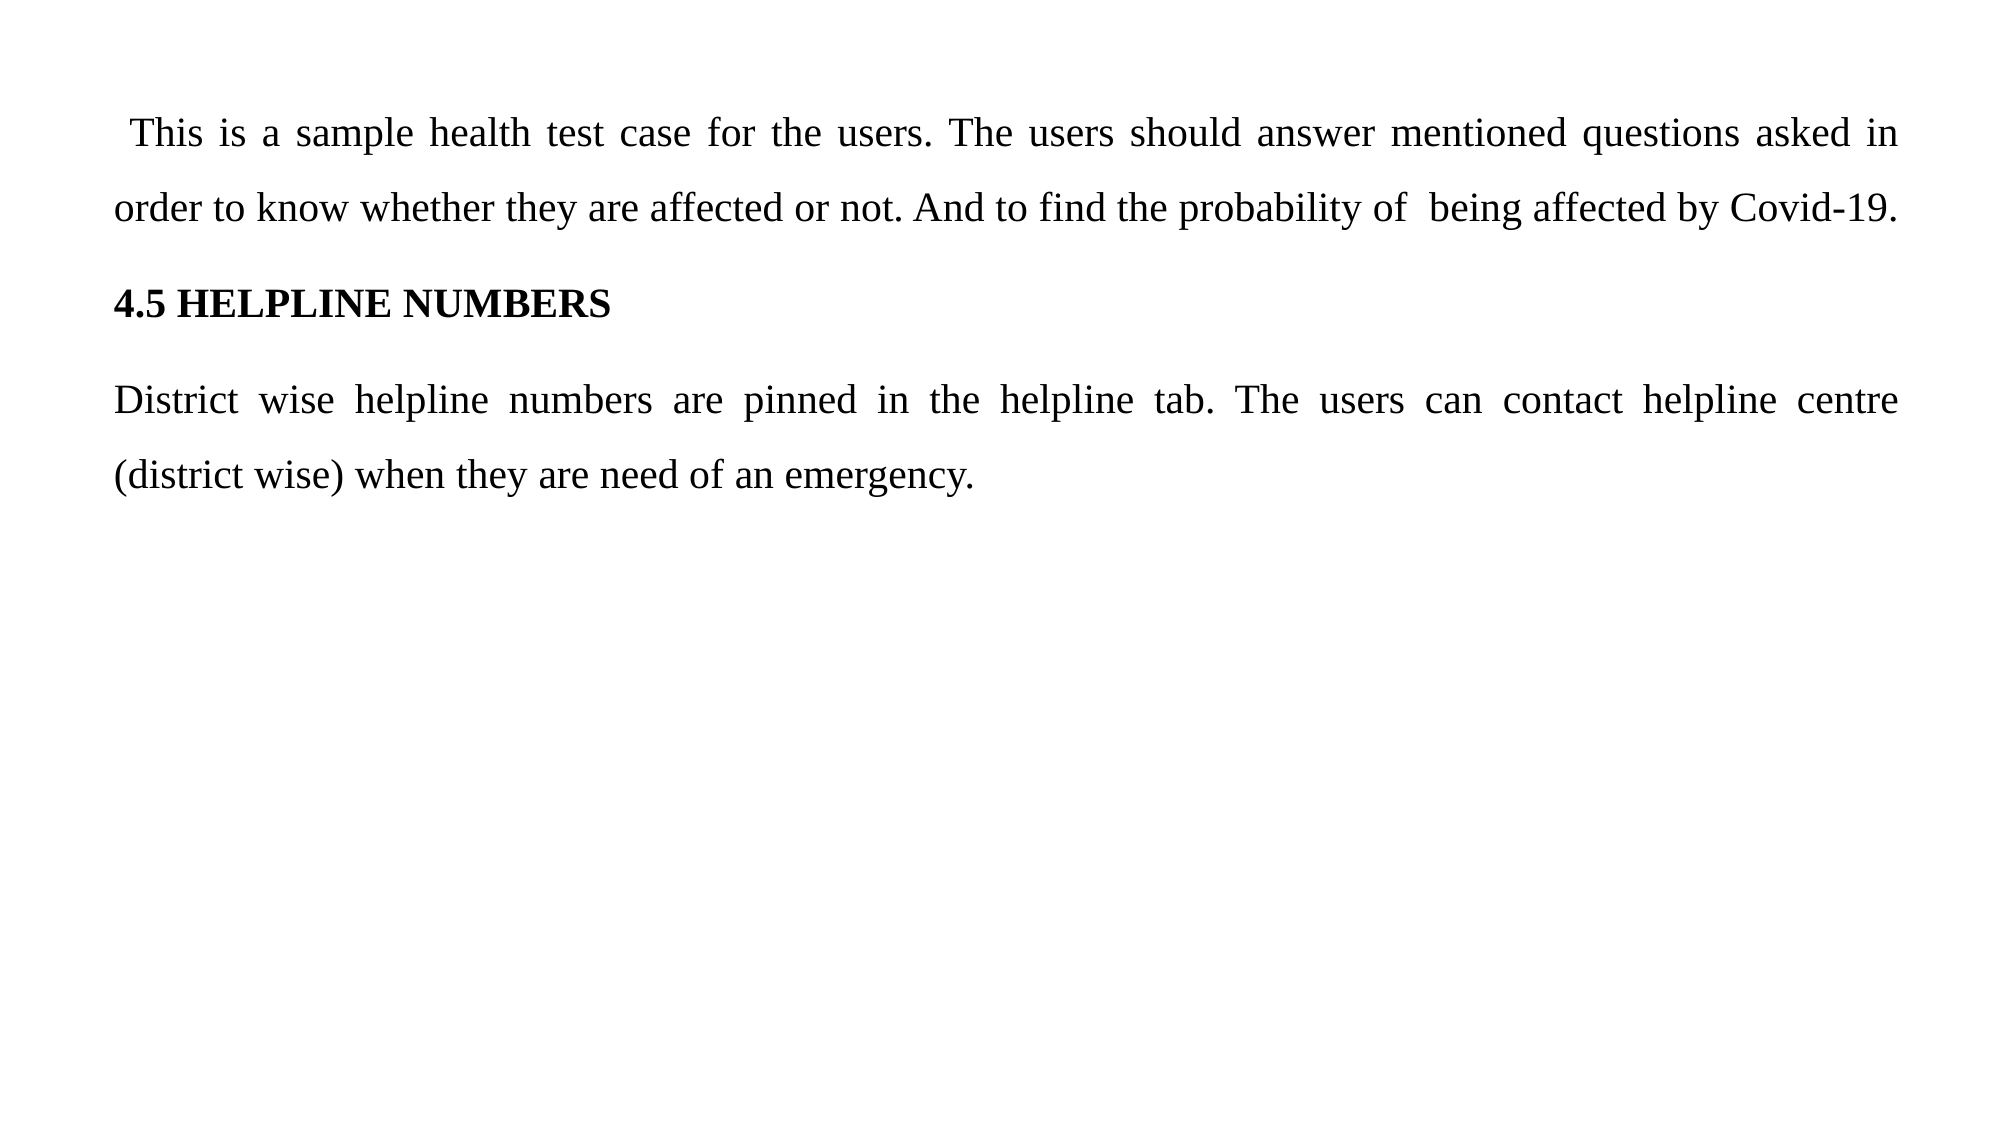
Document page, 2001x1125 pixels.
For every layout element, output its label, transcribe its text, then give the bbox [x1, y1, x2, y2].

list This is a sample health test case for the users. The users should answer mentioned questions asked in order to know whether they are affected or not. And to find the probability of being affected by Covid-19. 4.5 HELPLINE NUMBERS District wise helpline numbers are pinned in the helpline tab. The users can contact helpline centre (district wise) when they are need of an emergency. [98, 72, 1916, 1085]
